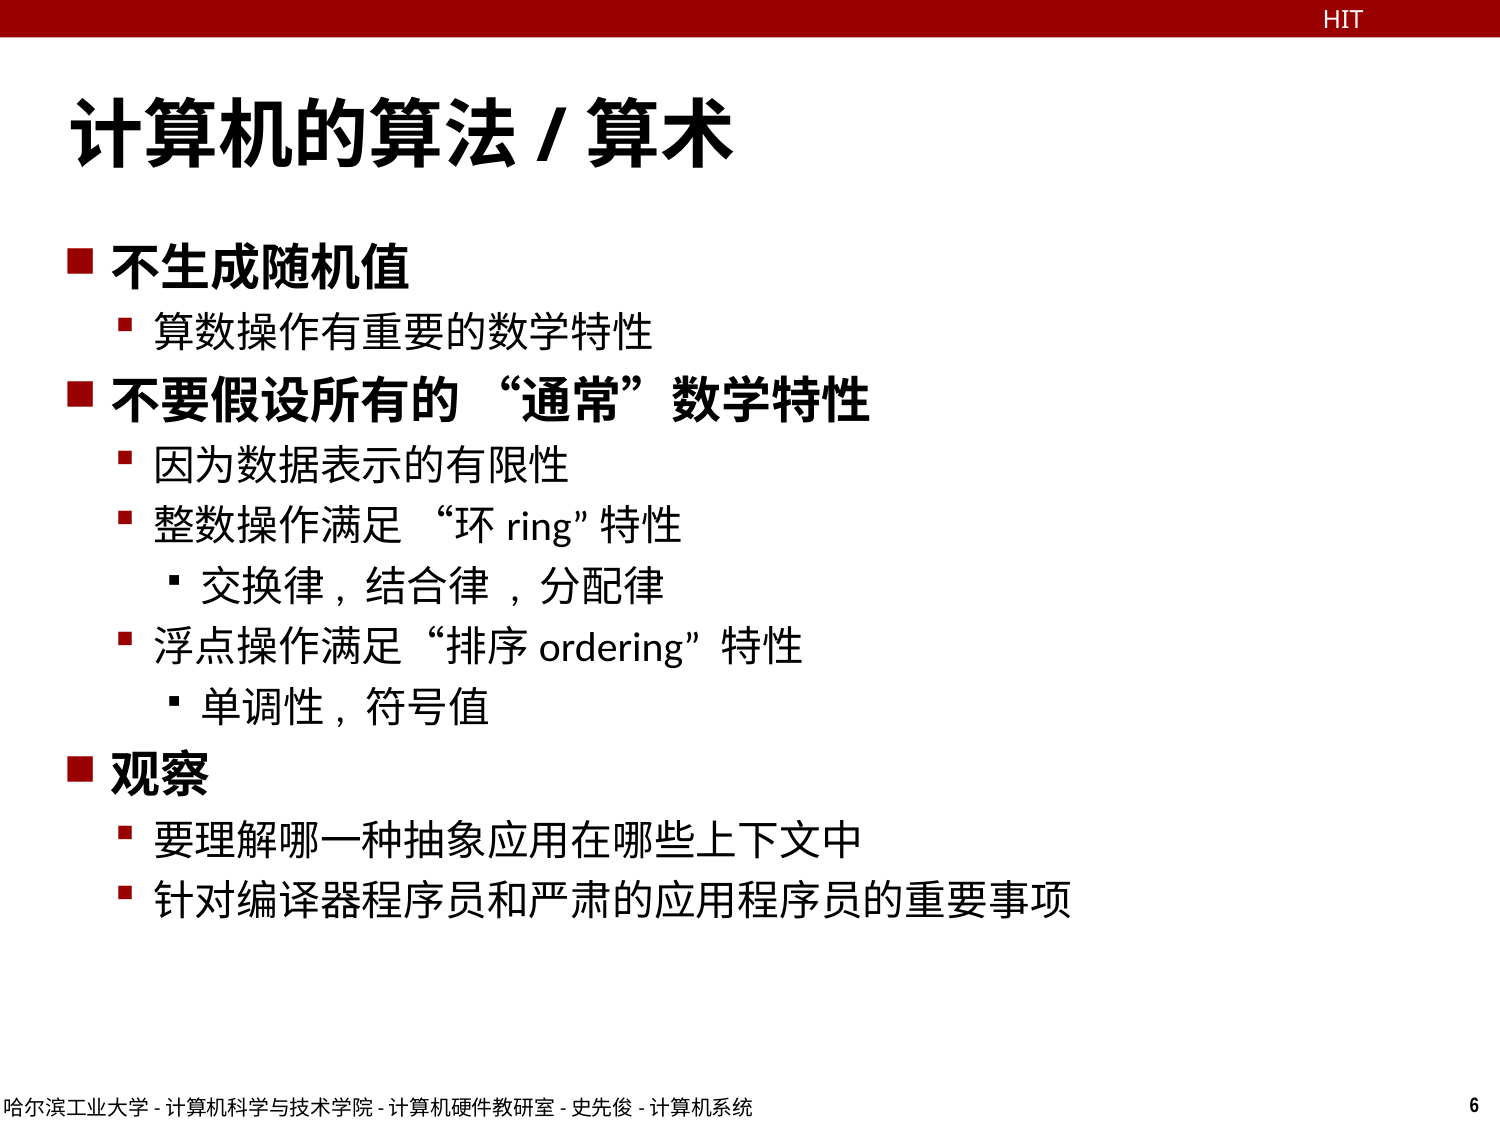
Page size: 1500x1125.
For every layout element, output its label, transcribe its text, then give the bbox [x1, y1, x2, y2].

title 计算机的算法/算术 [62, 41, 1438, 222]
text_box HIT [1322, 3, 1500, 33]
text_box [0, 0, 1500, 38]
list 不生成随机值 算数操作有重要的数学特性 不要假设所有的 “通常”数学特性 因为数据表示的有限性 整数操作满足 “环ring”特性 交换律, 结合律 , 分配律 浮点操作满足“排序ordering” 特性 单调性, 符号值 观察 要理解哪一种抽象应用在哪些上下文中 针对编译器程序员和严肃的应用程序员的重要事项 [62, 228, 1438, 1122]
